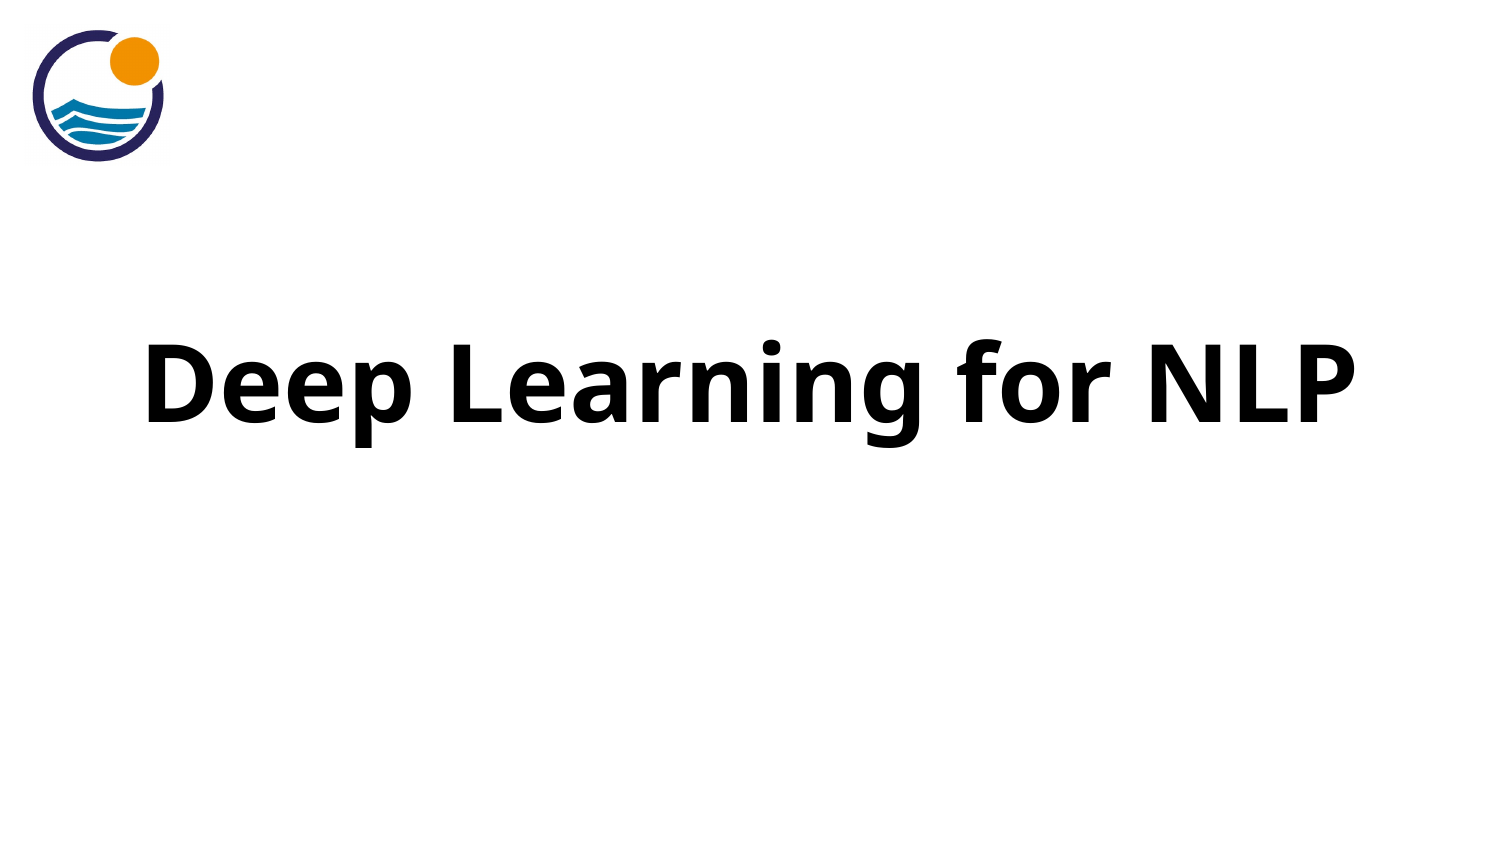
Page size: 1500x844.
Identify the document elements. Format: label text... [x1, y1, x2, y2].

picture [24, 24, 172, 167]
title Deep Learning for NLP [51, 122, 1449, 459]
